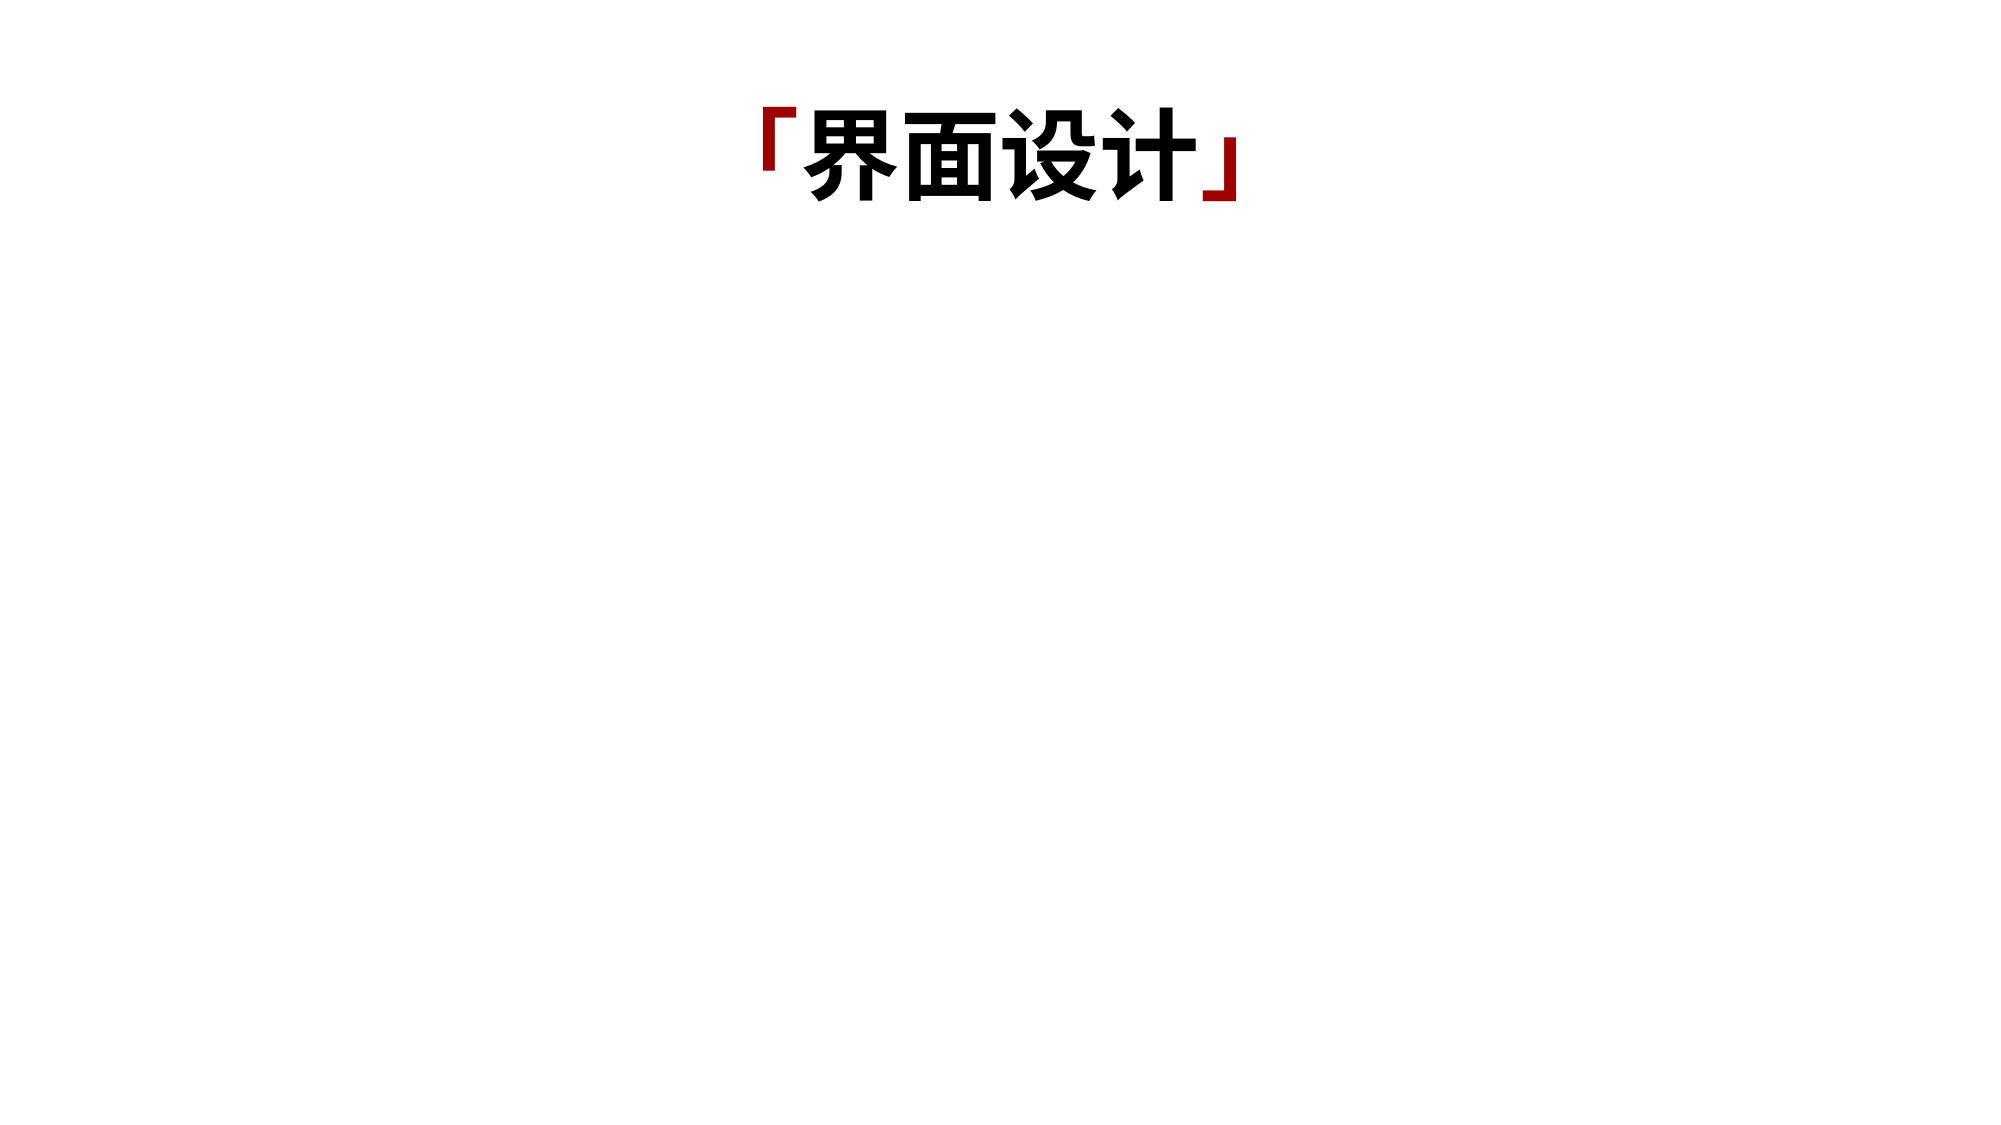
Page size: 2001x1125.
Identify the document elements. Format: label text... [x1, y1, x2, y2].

text_box 「界面设计」 [148, 14, 1852, 460]
